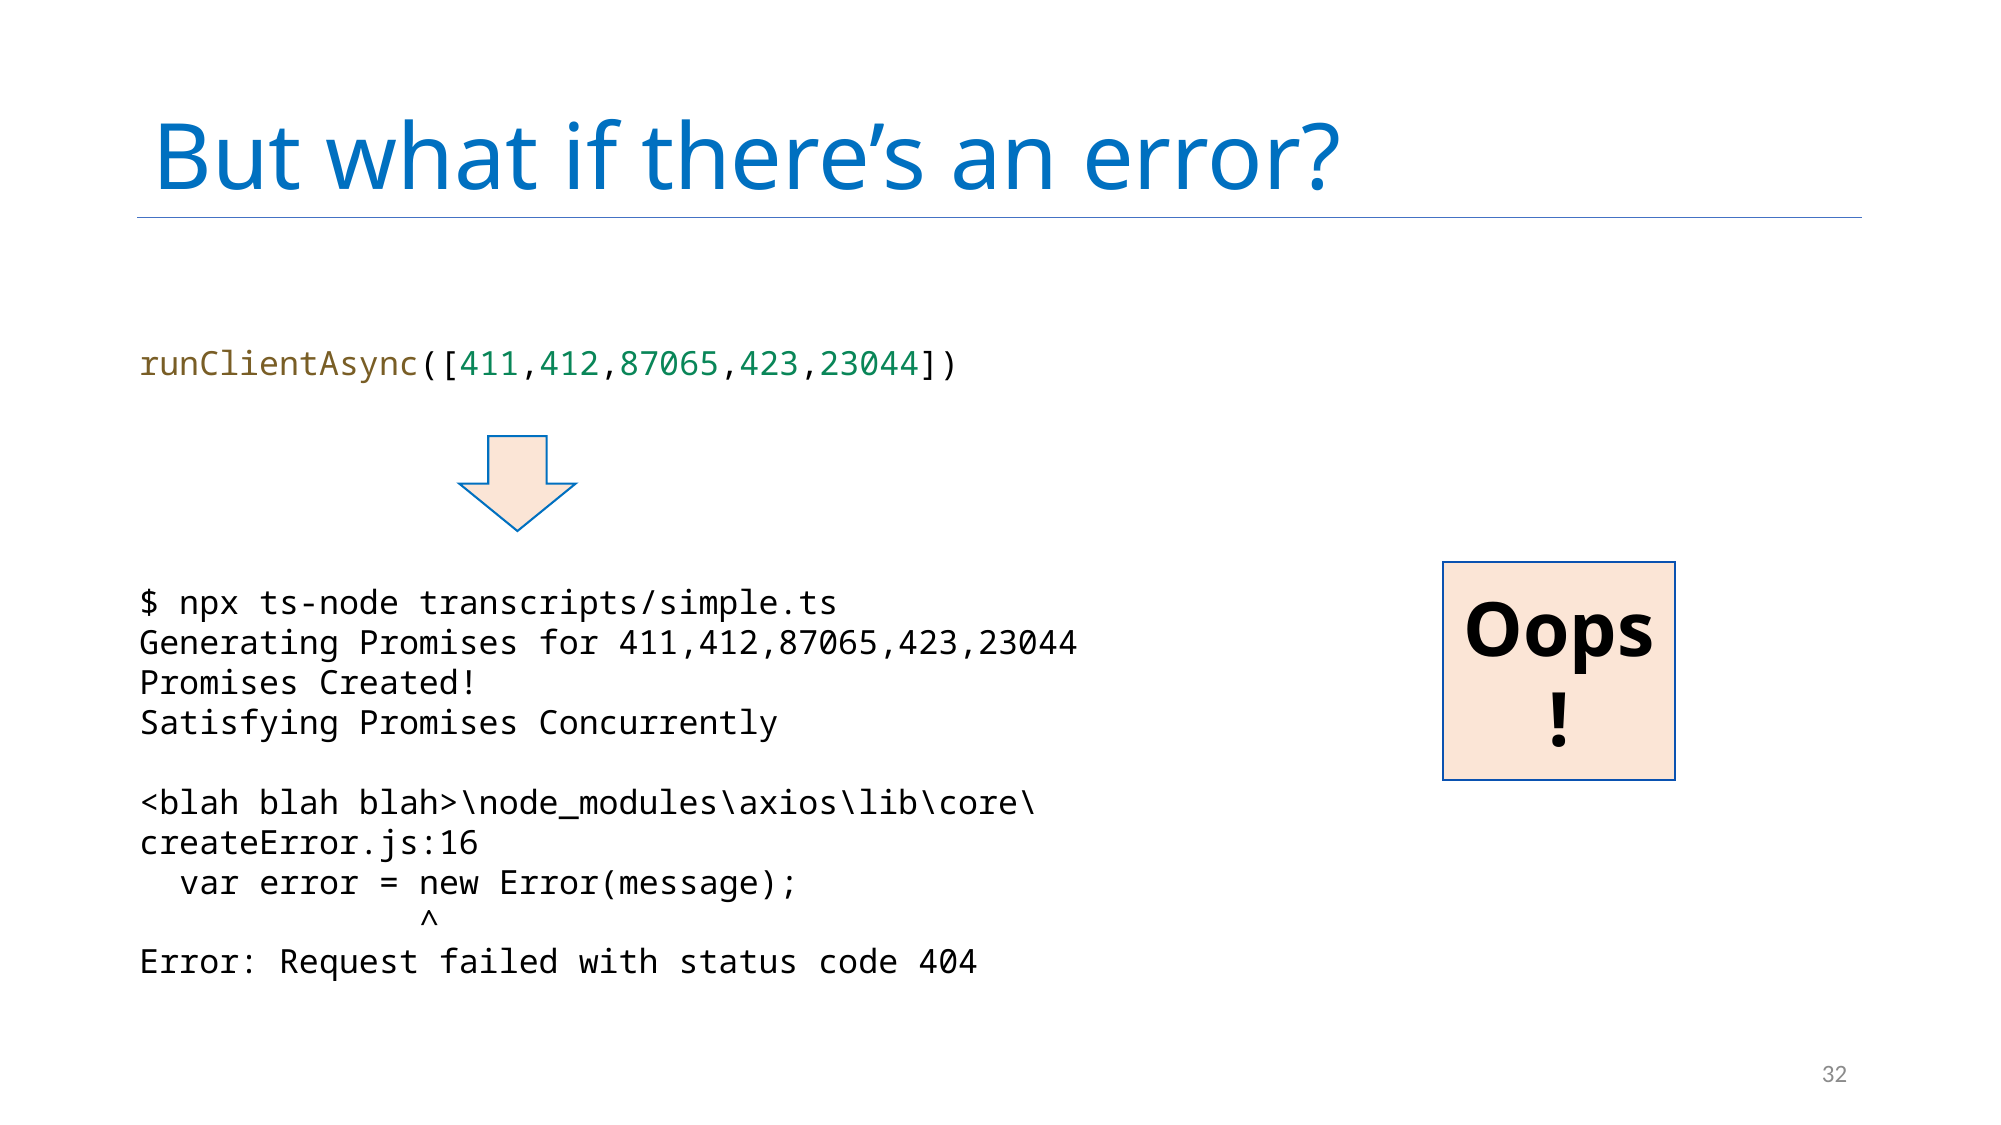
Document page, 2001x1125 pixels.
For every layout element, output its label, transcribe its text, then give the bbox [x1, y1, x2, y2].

text_box [456, 435, 579, 533]
text_box Oops! [1442, 561, 1676, 781]
text_box runClientAsync([411,412,87065,423,23044]) $ npx ts-node transcripts/simple.ts Generating Promises for 411,412,87065,423,23044 Promises Created! Satisfying Promises Concurrently <blah blah blah>\node_modules\axios\lib\core\createError.js:16 var error = new Error(message); ^ Error: Request failed with status code 404 [124, 333, 1297, 989]
title But what if there’s an error? [137, 0, 1863, 218]
slide_number 32 [1412, 1042, 1863, 1103]
